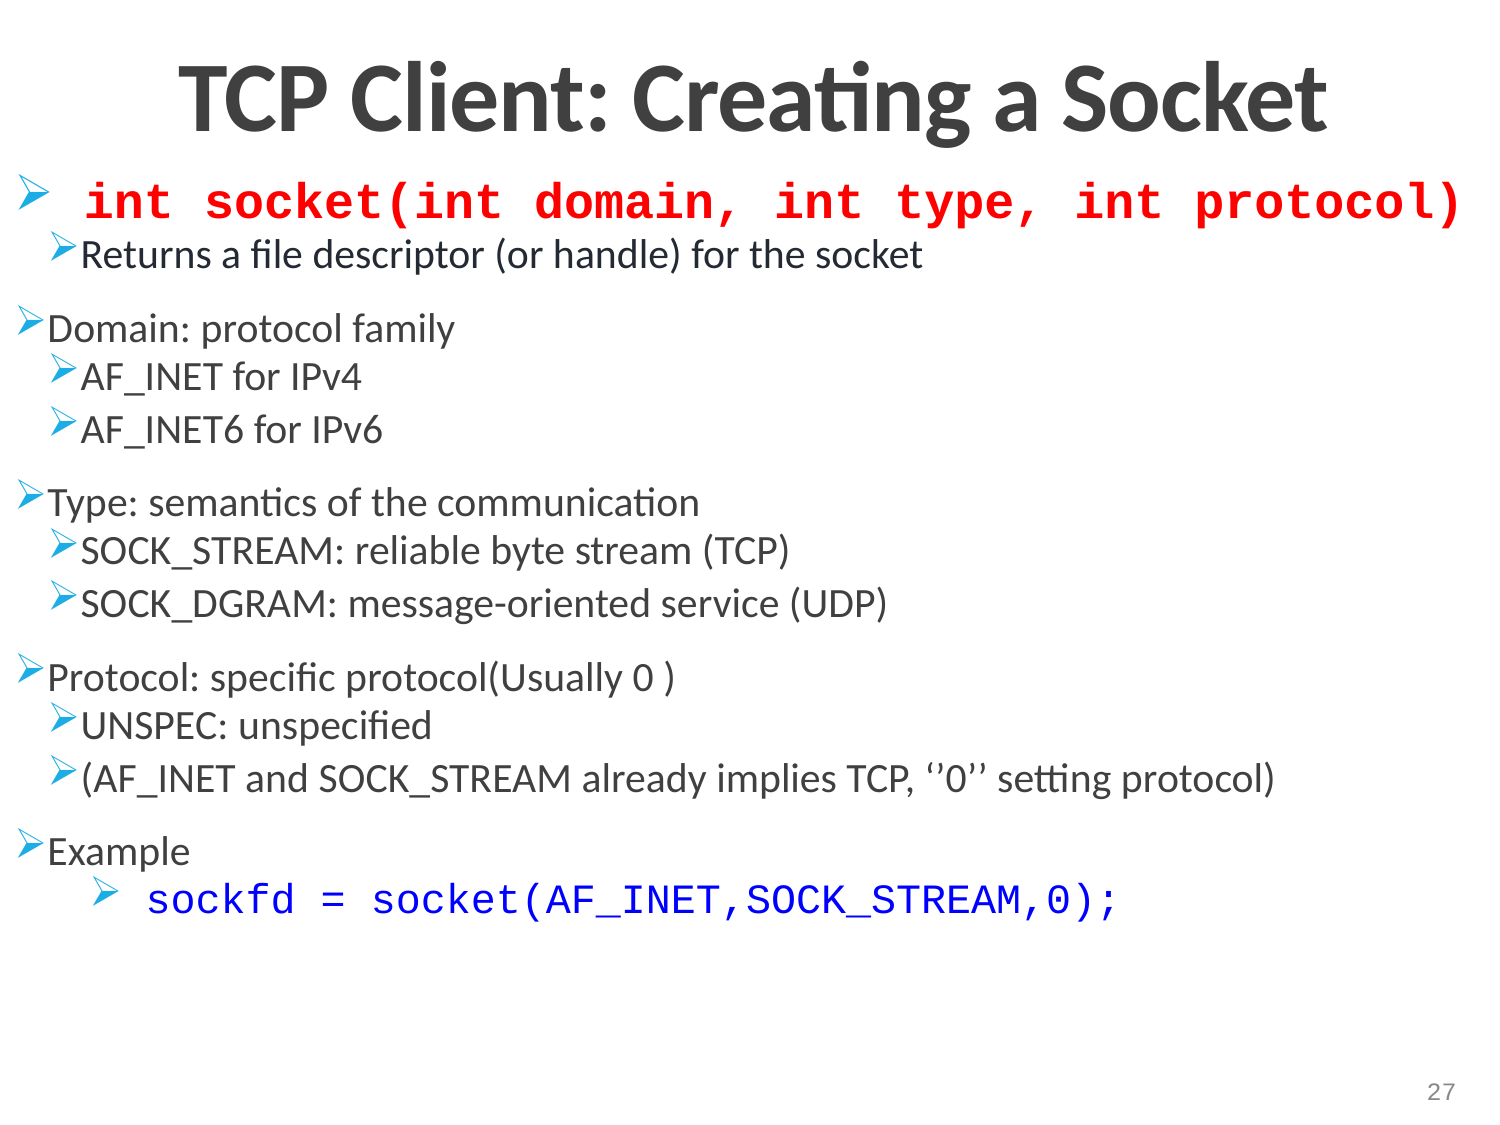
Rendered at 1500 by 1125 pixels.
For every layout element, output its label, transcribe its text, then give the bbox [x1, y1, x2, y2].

list int socket(int domain, int type, int protocol) Returns a file descriptor (or handle) for the socket Domain: protocol family AF_INET for IPv4 AF_INET6 for IPv6 Type: semantics of the communication SOCK_STREAM: reliable byte stream (TCP) SOCK_DGRAM: message-oriented service (UDP) Protocol: specific protocol(Usually 0 ) UNSPEC: unspecified (AF_INET and SOCK_STREAM already implies TCP, ‘’0’’ setting protocol) Example sockfd = socket(AF_INET,SOCK_STREAM,0); [14, 173, 1500, 1113]
title TCP Client: Creating a Socket [135, 5, 1373, 160]
slide_number 27 [1310, 1060, 1472, 1121]
